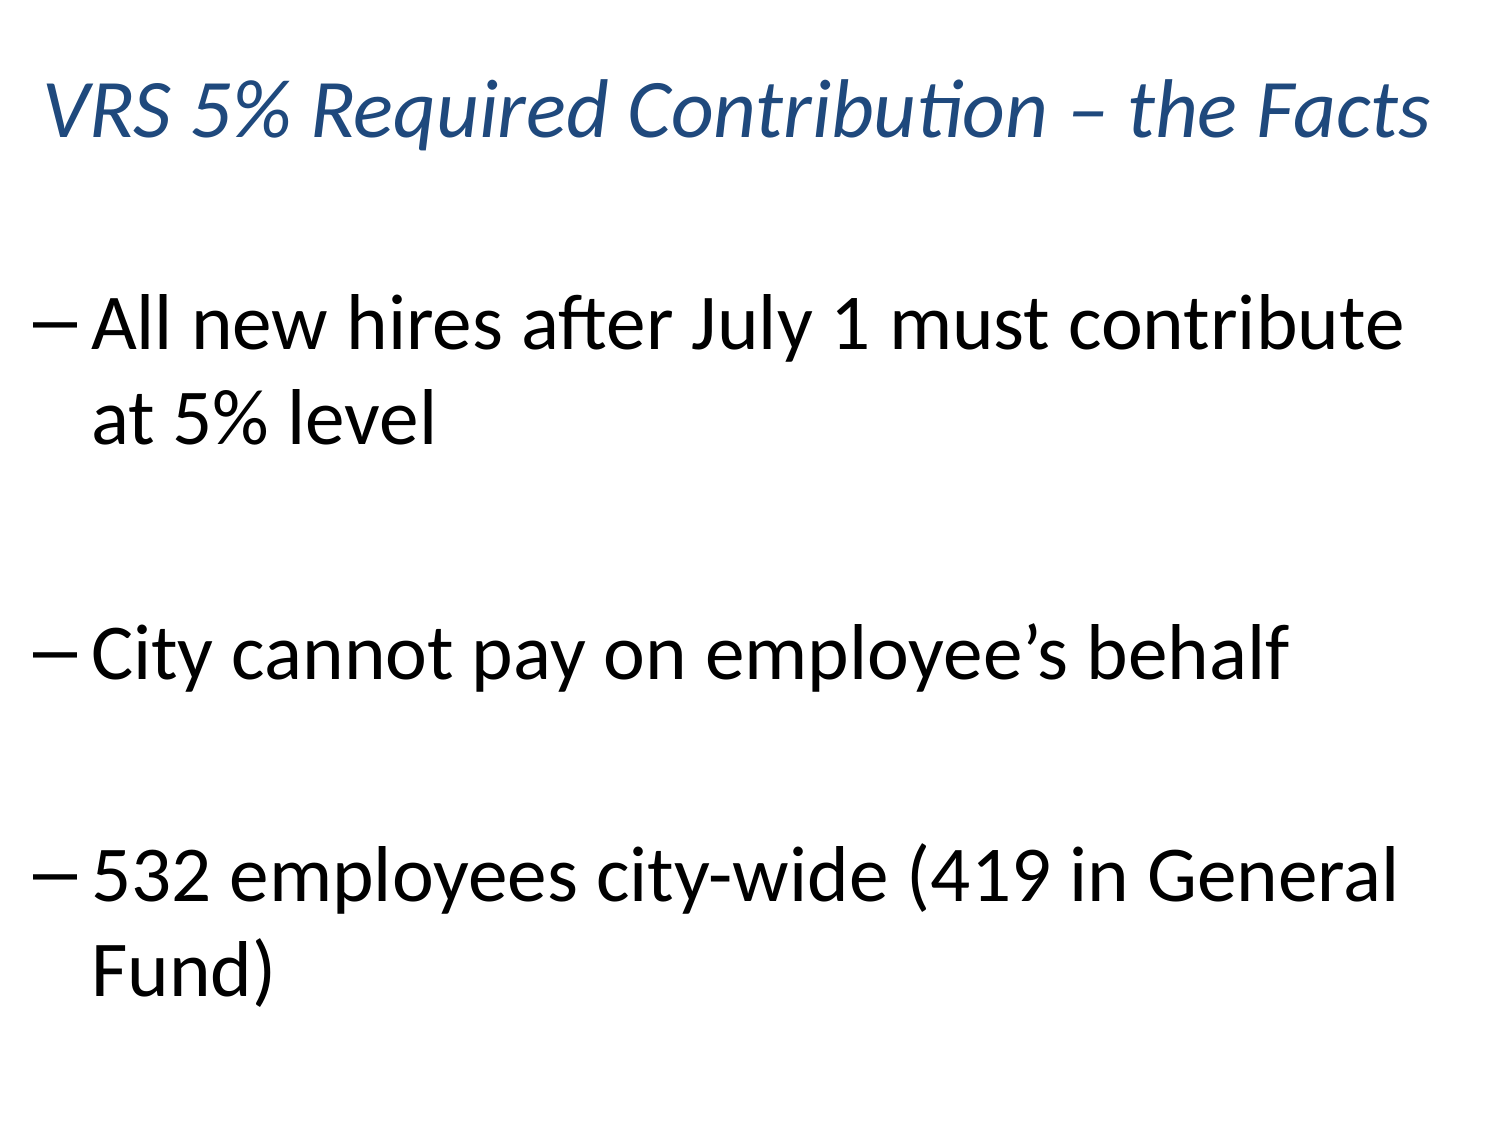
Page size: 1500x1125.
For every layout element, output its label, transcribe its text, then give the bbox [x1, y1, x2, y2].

list All new hires after July 1 must contribute at 5% level City cannot pay on employee’s behalf 532 employees city-wide (419 in General Fund) [0, 262, 1500, 1088]
title VRS 5% Required Contribution – the Facts [0, 45, 1475, 163]
